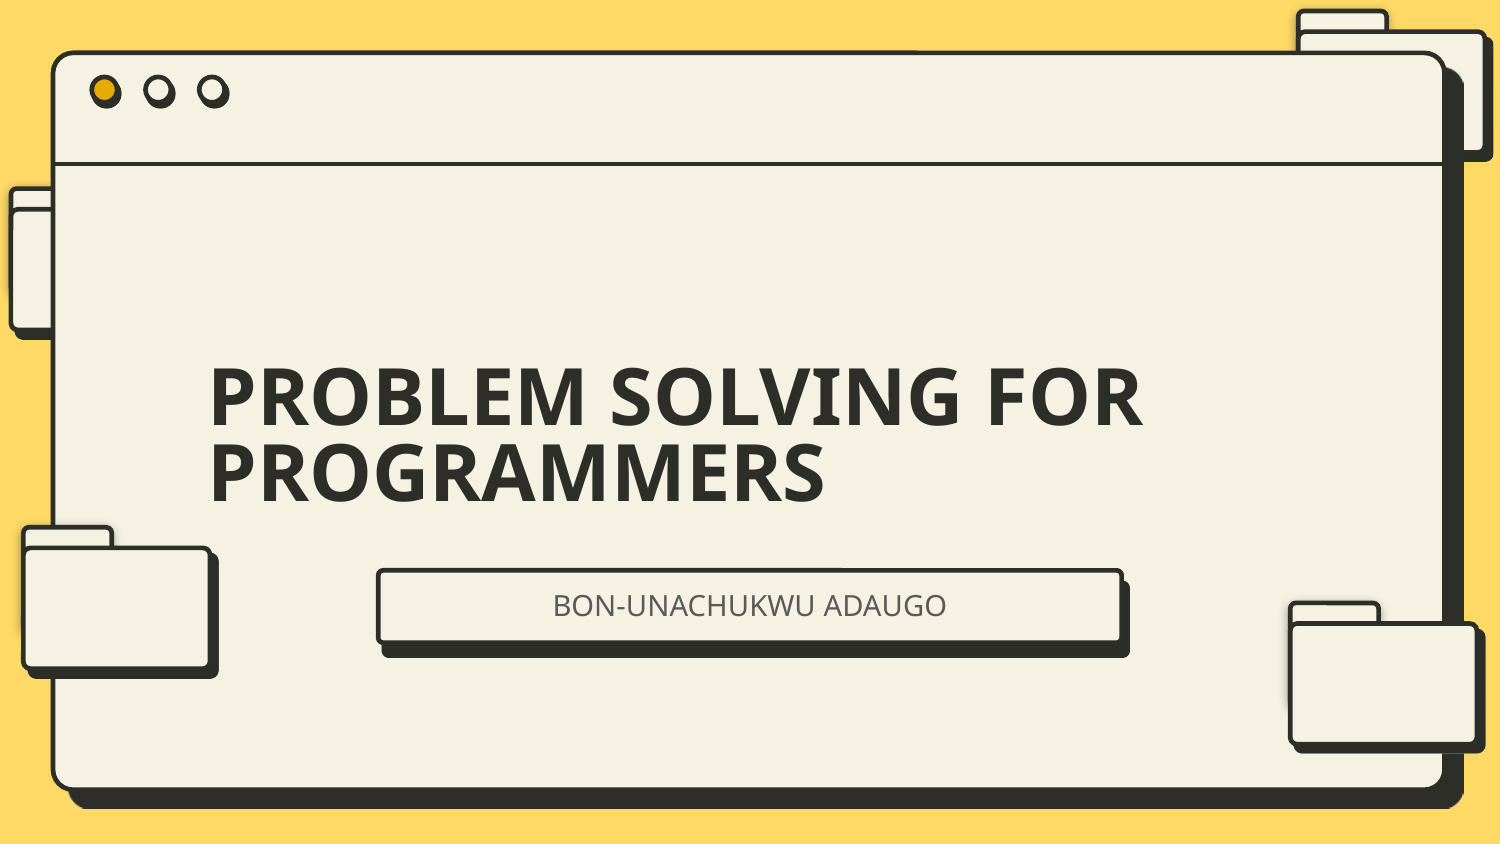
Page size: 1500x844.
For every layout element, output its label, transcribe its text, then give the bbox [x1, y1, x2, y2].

title PROBLEM SOLVING FOR PROGRAMMERS [192, 224, 1308, 532]
subtitle BON-UNACHUKWU ADAUGO [404, 572, 1096, 651]
text_box [378, 570, 1122, 643]
